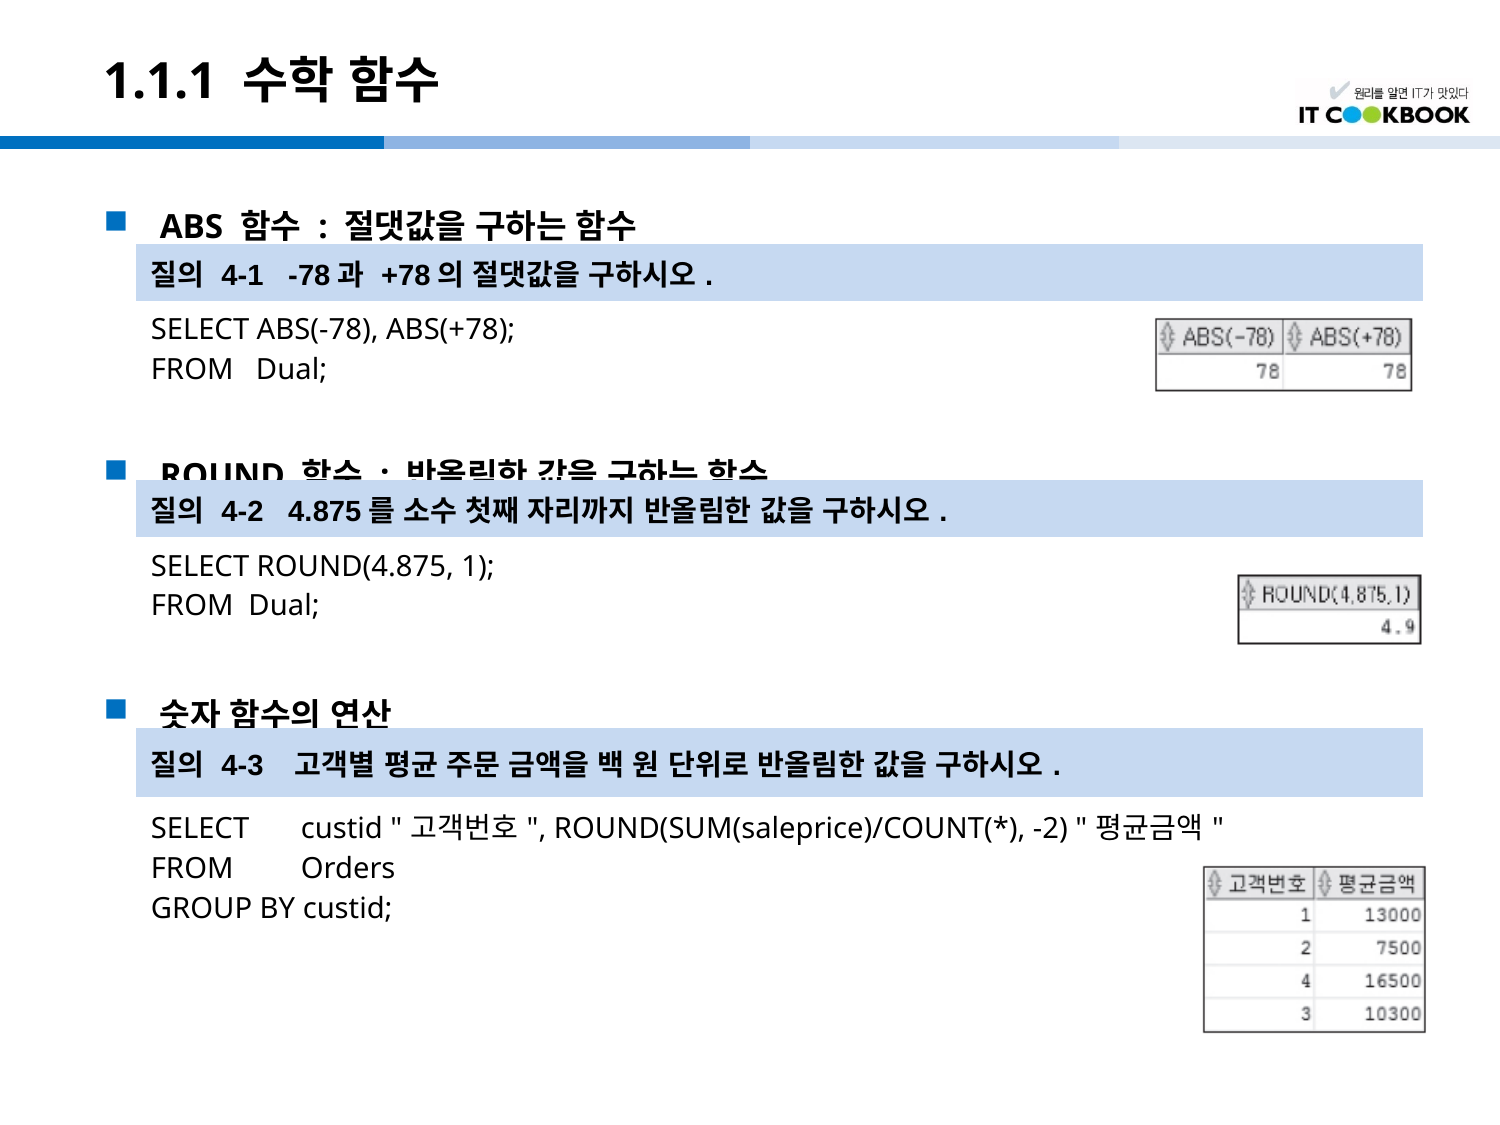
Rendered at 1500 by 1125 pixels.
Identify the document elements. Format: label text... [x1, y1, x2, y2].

picture [1295, 78, 1473, 125]
table_header 질의 4-3 고객별 평균 주문 금액을 백 원 단위로 반올림한 값을 구하시오. [136, 728, 1423, 797]
table_header 질의 4-1 -78과 +78의 절댓값을 구하시오. [136, 244, 1423, 301]
list ABS 함수 : 절댓값을 구하는 함수 ROUND 함수 : 반올림한 값을 구하는 함수 숫자 함수의 연산 [88, 177, 1412, 1077]
table_cell SELECT ABS(-78), ABS(+78); FROM Dual; [136, 301, 1423, 396]
picture [1143, 309, 1426, 406]
title 1.1.1 수학 함수 [88, 32, 1330, 124]
table_cell SELECT ROUND(4.875, 1); FROM Dual; [136, 537, 1423, 632]
picture [1221, 566, 1442, 658]
picture [1194, 857, 1437, 1041]
table_header 질의 4-2 4.875를 소수 첫째 자리까지 반올림한 값을 구하시오. [136, 480, 1423, 537]
table_cell SELECT custid "고객번호", ROUND(SUM(saleprice)/COUNT(*), -2) "평균금액" FROM Orders GROUP BY custid; [136, 797, 1423, 934]
